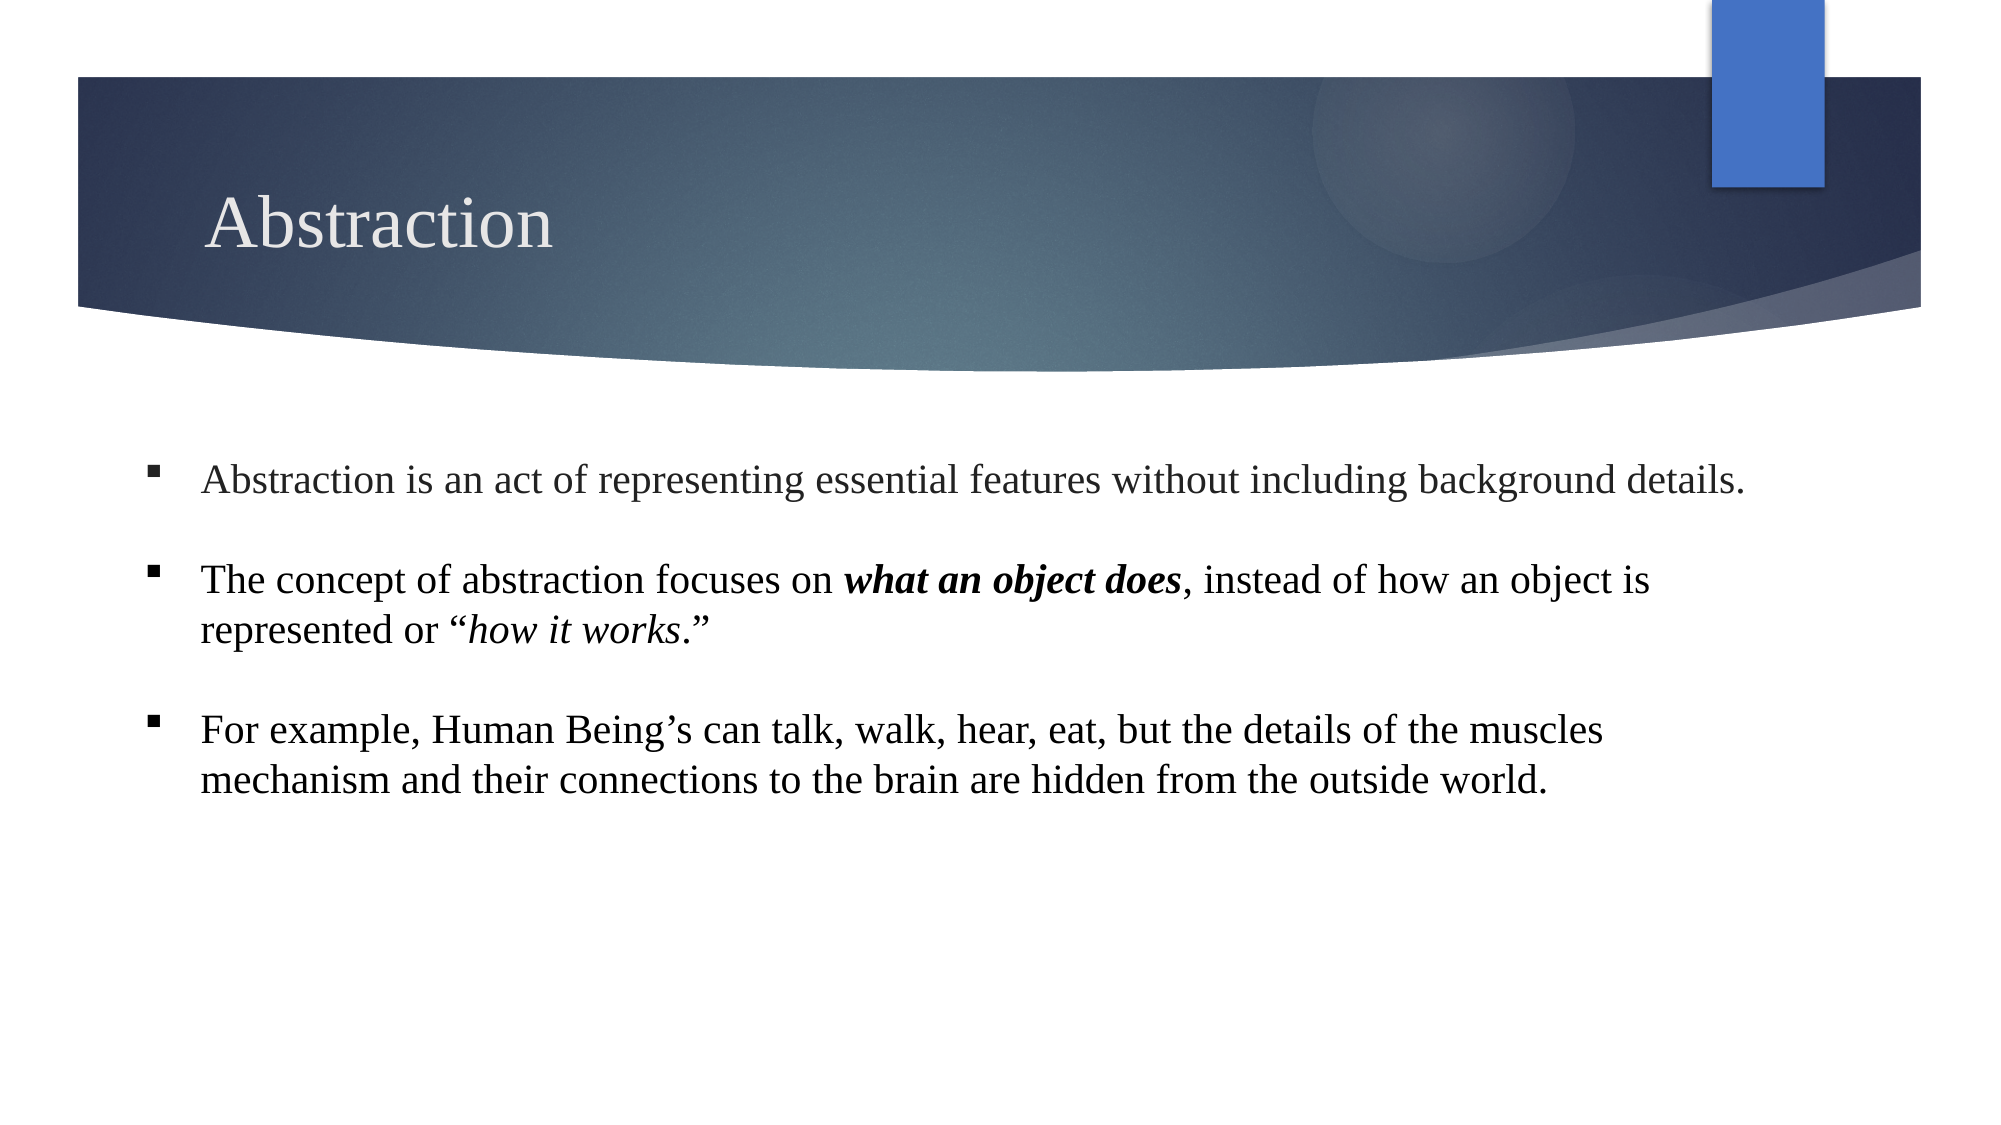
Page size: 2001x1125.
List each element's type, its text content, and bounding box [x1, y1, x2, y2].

text_box Abstraction is an act of representing essential features without including background details. The concept of abstraction focuses on what an object does, instead of how an object is represented or “how it works.” For example, Human Being’s can talk, walk, hear, eat, but the details of the muscles mechanism and their connections to the brain are hidden from the outside world. [129, 443, 1800, 809]
title Abstraction [189, 159, 1627, 276]
